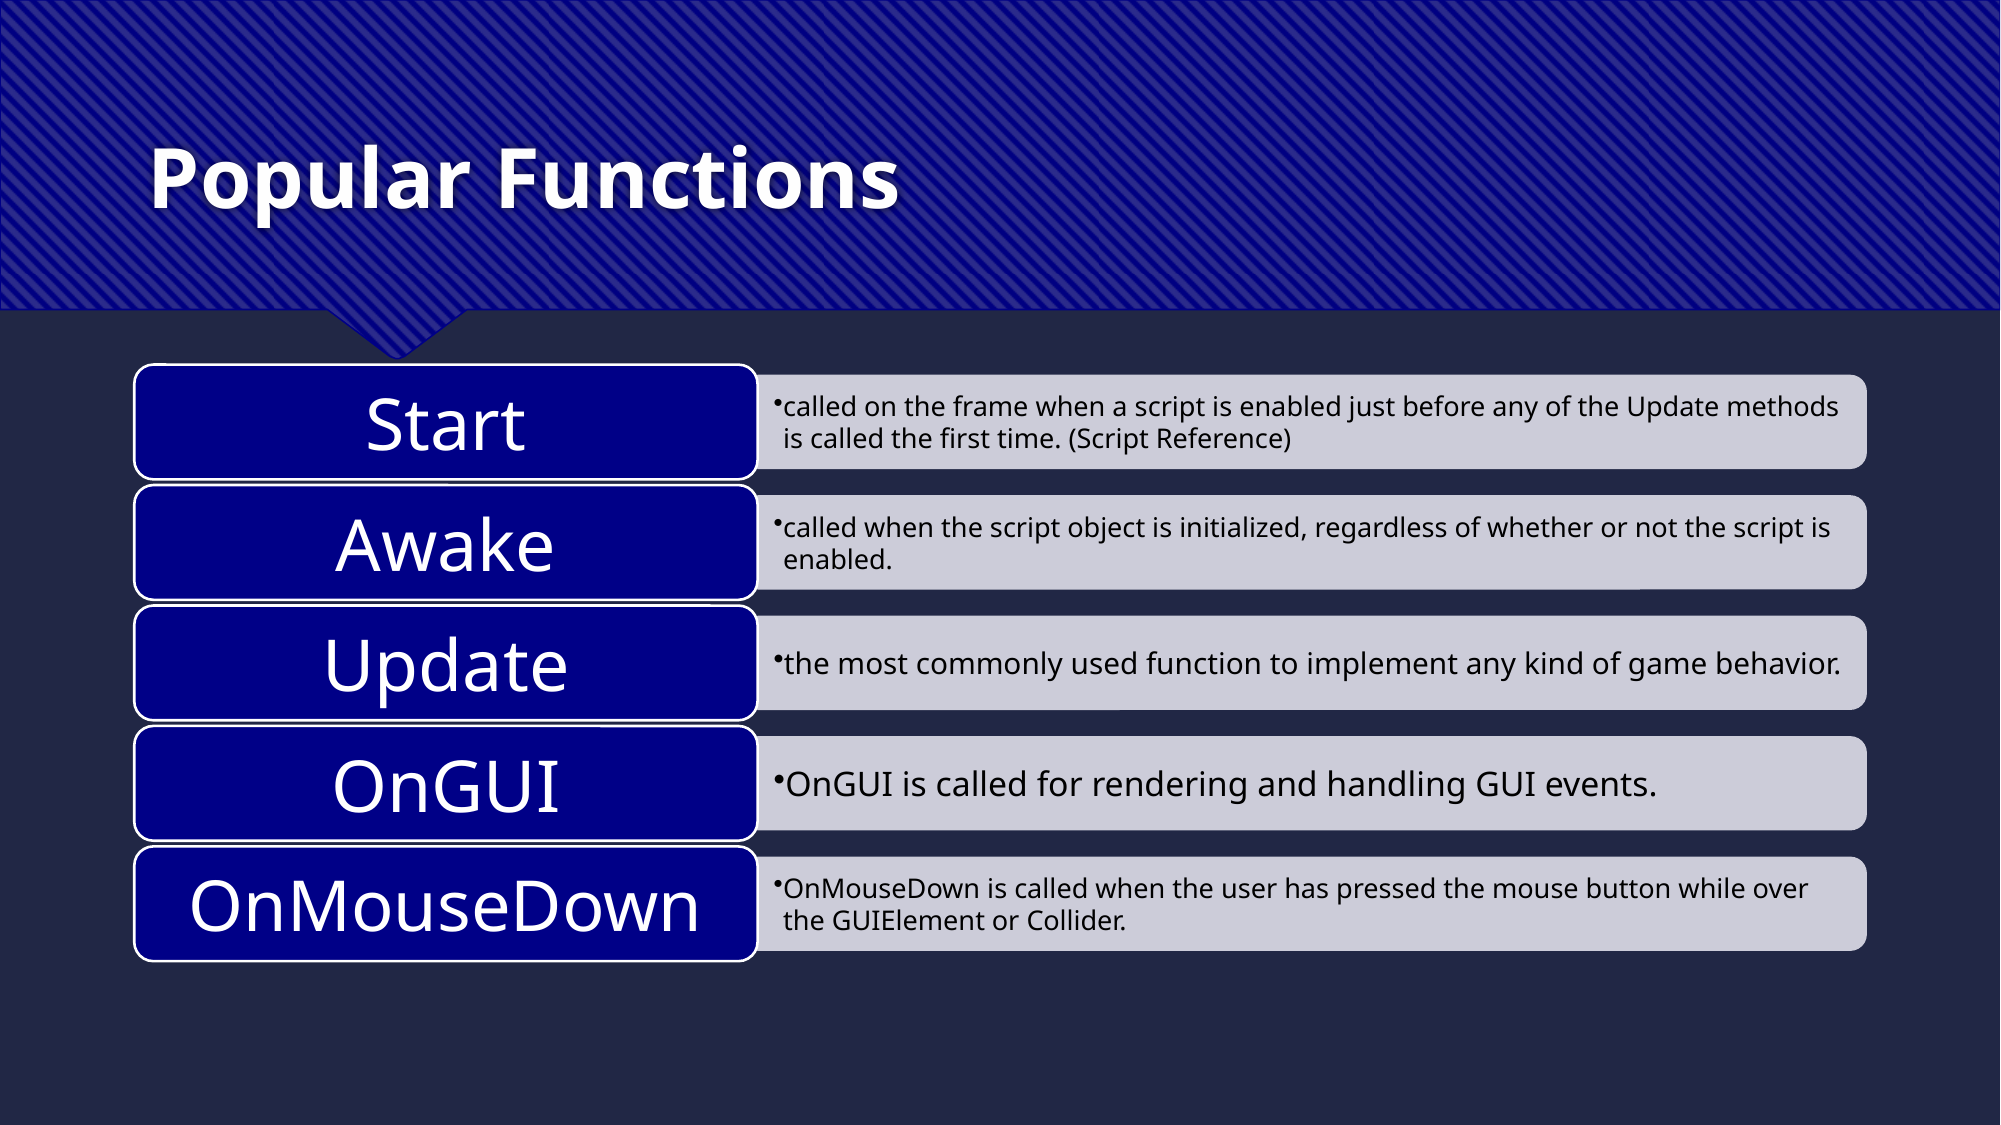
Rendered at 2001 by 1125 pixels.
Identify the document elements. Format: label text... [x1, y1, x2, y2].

title Popular Functions [132, 73, 1868, 233]
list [134, 364, 1866, 962]
